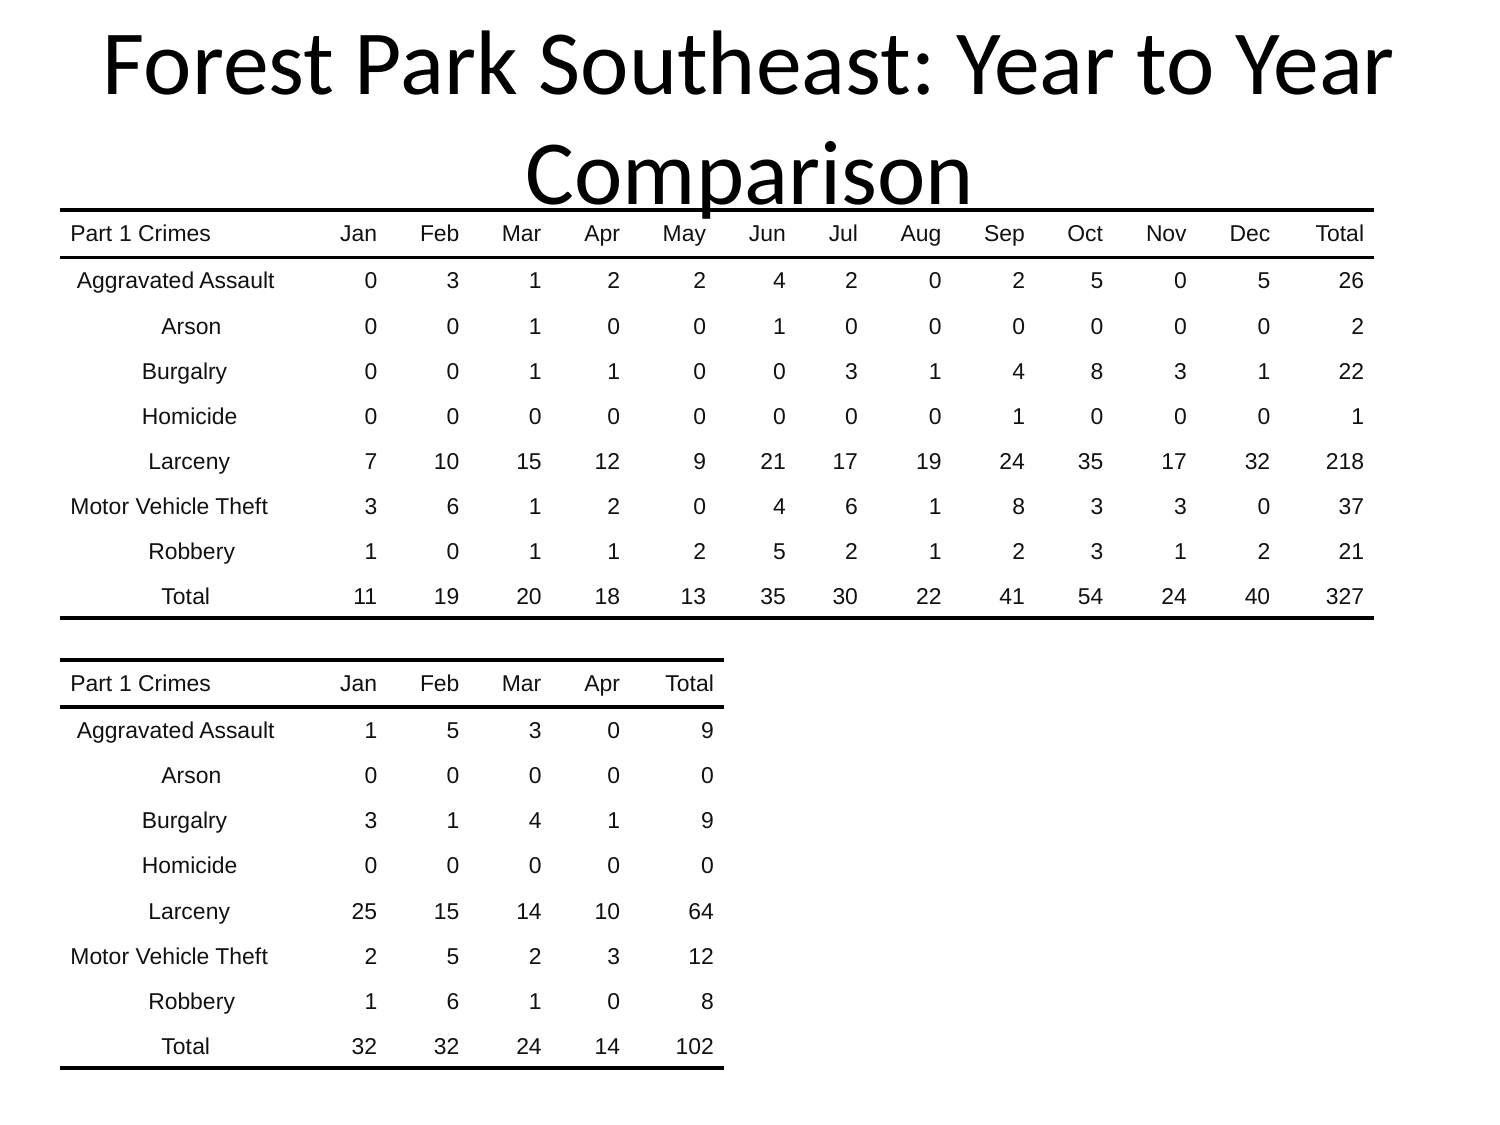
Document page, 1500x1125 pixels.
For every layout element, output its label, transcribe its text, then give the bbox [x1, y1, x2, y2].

table_cell 3 [388, 259, 470, 305]
table_cell 0 [470, 754, 552, 797]
table_cell 0 [1114, 259, 1197, 305]
table_cell 0 [552, 709, 630, 754]
table_cell 1 [1114, 528, 1197, 575]
table_header Apr [552, 212, 630, 256]
table_header Mar [470, 212, 552, 256]
table_cell 0 [552, 754, 630, 797]
table_cell 0 [388, 528, 470, 575]
table_cell 3 [1114, 348, 1197, 395]
table_cell 3 [470, 709, 552, 754]
table_cell 21 [717, 438, 796, 485]
table_cell 1 [552, 528, 630, 575]
table_header Jul [796, 212, 868, 256]
table_cell 0 [717, 348, 796, 395]
table_cell Motor Vehicle Theft [60, 935, 308, 978]
table_cell 37 [1281, 485, 1374, 528]
table_cell Arson [60, 305, 308, 348]
table_header Sep [952, 212, 1035, 256]
table_cell 9 [630, 438, 717, 485]
table_cell 32 [1197, 438, 1281, 485]
table_cell 7 [308, 438, 388, 485]
table_cell 4 [717, 259, 796, 305]
table_cell 2 [1197, 528, 1281, 575]
table_cell 0 [1197, 305, 1281, 348]
table_cell 5 [388, 935, 470, 978]
table_cell 0 [1114, 395, 1197, 438]
table_cell 1 [470, 259, 552, 305]
table_cell 2 [552, 259, 630, 305]
table_cell 5 [388, 709, 470, 754]
table_cell 0 [796, 305, 868, 348]
table_cell 5 [1197, 259, 1281, 305]
table_cell 10 [388, 438, 470, 485]
table_cell 12 [630, 935, 724, 978]
table_cell 0 [1114, 305, 1197, 348]
table_cell 0 [630, 305, 717, 348]
table_cell 24 [470, 1025, 552, 1066]
table_cell 0 [1035, 395, 1114, 438]
table_cell 30 [796, 575, 868, 616]
table_cell 4 [717, 485, 796, 528]
table_header Total [630, 662, 724, 705]
title Forest Park Southeast: Year to Year Comparison [60, 60, 1440, 165]
table_cell 9 [630, 709, 724, 754]
table_cell Burgalry [60, 348, 308, 395]
table_cell Motor Vehicle Theft [60, 485, 308, 528]
table_header Jan [308, 212, 388, 256]
table_cell 0 [388, 395, 470, 438]
table_cell 1 [868, 528, 952, 575]
table_cell 24 [1114, 575, 1197, 616]
table_cell 8 [952, 485, 1035, 528]
table_cell Larceny [60, 438, 308, 485]
table_cell 13 [630, 575, 717, 616]
table_cell 17 [796, 438, 868, 485]
table_cell 6 [796, 485, 868, 528]
table_cell 0 [630, 348, 717, 395]
table_cell Total [60, 1025, 308, 1066]
table_cell 0 [552, 395, 630, 438]
table_cell 2 [796, 259, 868, 305]
table_cell 8 [630, 978, 724, 1025]
table_cell 41 [952, 575, 1035, 616]
table_cell 1 [470, 485, 552, 528]
table_cell 26 [1281, 259, 1374, 305]
table_cell 0 [796, 395, 868, 438]
table_cell 19 [868, 438, 952, 485]
table_cell Robbery [60, 528, 308, 575]
table_cell 1 [308, 528, 388, 575]
table_cell 0 [552, 845, 630, 887]
table_cell 1 [717, 305, 796, 348]
table_cell 0 [630, 754, 724, 797]
table_cell 1 [868, 348, 952, 395]
table_cell 0 [630, 395, 717, 438]
table_cell 1 [470, 305, 552, 348]
table_cell 22 [1281, 348, 1374, 395]
table_cell 0 [630, 485, 717, 528]
table_cell 2 [630, 528, 717, 575]
table_cell 1 [470, 978, 552, 1025]
table_cell 0 [552, 978, 630, 1025]
table_cell 0 [470, 395, 552, 438]
table_header Mar [470, 662, 552, 705]
table_header Feb [388, 212, 470, 256]
table_cell 0 [388, 305, 470, 348]
table_cell 6 [388, 978, 470, 1025]
table_cell 1 [388, 797, 470, 845]
table_cell 0 [952, 305, 1035, 348]
table_cell 2 [552, 485, 630, 528]
table_header Aug [868, 212, 952, 256]
table_cell 2 [630, 259, 717, 305]
table_cell 327 [1281, 575, 1374, 616]
table_cell 2 [470, 935, 552, 978]
table_cell 0 [388, 845, 470, 887]
table_cell 54 [1035, 575, 1114, 616]
table_cell Homicide [60, 395, 308, 438]
table_cell 14 [552, 1025, 630, 1066]
table_cell Larceny [60, 887, 308, 935]
table_cell 35 [717, 575, 796, 616]
table_cell 3 [1035, 485, 1114, 528]
table_header Jan [308, 662, 388, 705]
table_cell 1 [470, 348, 552, 395]
table_cell Burgalry [60, 797, 308, 845]
table_cell 10 [552, 887, 630, 935]
table_cell 0 [308, 348, 388, 395]
table_cell 0 [868, 305, 952, 348]
table_cell 20 [470, 575, 552, 616]
table_cell 1 [1197, 348, 1281, 395]
table_cell Aggravated Assault [60, 259, 308, 305]
table_cell 2 [952, 528, 1035, 575]
table_cell 15 [388, 887, 470, 935]
table_cell 2 [796, 528, 868, 575]
table_cell 0 [717, 395, 796, 438]
table_header Jun [717, 212, 796, 256]
table_cell 6 [388, 485, 470, 528]
table_header Part 1 Crimes [60, 662, 308, 705]
table_cell 15 [470, 438, 552, 485]
table_cell 3 [796, 348, 868, 395]
table_cell 3 [1035, 528, 1114, 575]
table_cell 0 [1035, 305, 1114, 348]
table_cell 32 [388, 1025, 470, 1066]
table_header Part 1 Crimes [60, 212, 308, 256]
table_cell 3 [308, 797, 388, 845]
table_cell 0 [388, 348, 470, 395]
table_cell 17 [1114, 438, 1197, 485]
table_cell Arson [60, 754, 308, 797]
table_cell 0 [308, 259, 388, 305]
table_cell 3 [1114, 485, 1197, 528]
table_cell 1 [552, 797, 630, 845]
table_cell 2 [308, 935, 388, 978]
table_cell 4 [470, 797, 552, 845]
table_header Total [1281, 212, 1374, 256]
table_cell 0 [1197, 485, 1281, 528]
table_header May [630, 212, 717, 256]
table_cell 12 [552, 438, 630, 485]
table_cell Homicide [60, 845, 308, 887]
table_cell 3 [552, 935, 630, 978]
table_cell 19 [388, 575, 470, 616]
table_cell 22 [868, 575, 952, 616]
table_cell 0 [1197, 395, 1281, 438]
table_cell 1 [552, 348, 630, 395]
table_cell 1 [1281, 395, 1374, 438]
table_cell 0 [868, 395, 952, 438]
table_cell 1 [470, 528, 552, 575]
table_cell 5 [1035, 259, 1114, 305]
table_cell 0 [388, 754, 470, 797]
table_cell 18 [552, 575, 630, 616]
table_cell 0 [308, 395, 388, 438]
table_cell 21 [1281, 528, 1374, 575]
table_cell 35 [1035, 438, 1114, 485]
table_cell 2 [1281, 305, 1374, 348]
table_cell 218 [1281, 438, 1374, 485]
table_cell 2 [952, 259, 1035, 305]
table_cell 64 [630, 887, 724, 935]
table_cell Aggravated Assault [60, 709, 308, 754]
table_cell 3 [308, 485, 388, 528]
table_header Oct [1035, 212, 1114, 256]
table_cell 1 [868, 485, 952, 528]
table_cell 40 [1197, 575, 1281, 616]
table_cell 0 [868, 259, 952, 305]
table_cell 14 [470, 887, 552, 935]
table_cell 1 [308, 978, 388, 1025]
table_cell 32 [308, 1025, 388, 1066]
table_cell 0 [630, 845, 724, 887]
table_cell Total [60, 575, 308, 616]
table_cell 1 [952, 395, 1035, 438]
table_cell 0 [308, 845, 388, 887]
table_cell 9 [630, 797, 724, 845]
table_cell 25 [308, 887, 388, 935]
table_cell 8 [1035, 348, 1114, 395]
table_cell 102 [630, 1025, 724, 1066]
table_cell 24 [952, 438, 1035, 485]
table_header Nov [1114, 212, 1197, 256]
table_cell 0 [308, 754, 388, 797]
table_cell 5 [717, 528, 796, 575]
table_header Feb [388, 662, 470, 705]
table_cell 4 [952, 348, 1035, 395]
table_cell 11 [308, 575, 388, 616]
table_cell 0 [552, 305, 630, 348]
table_cell Robbery [60, 978, 308, 1025]
table_header Dec [1197, 212, 1281, 256]
table_header Apr [552, 662, 630, 705]
table_cell 1 [308, 709, 388, 754]
table_cell 0 [308, 305, 388, 348]
table_cell 0 [470, 845, 552, 887]
